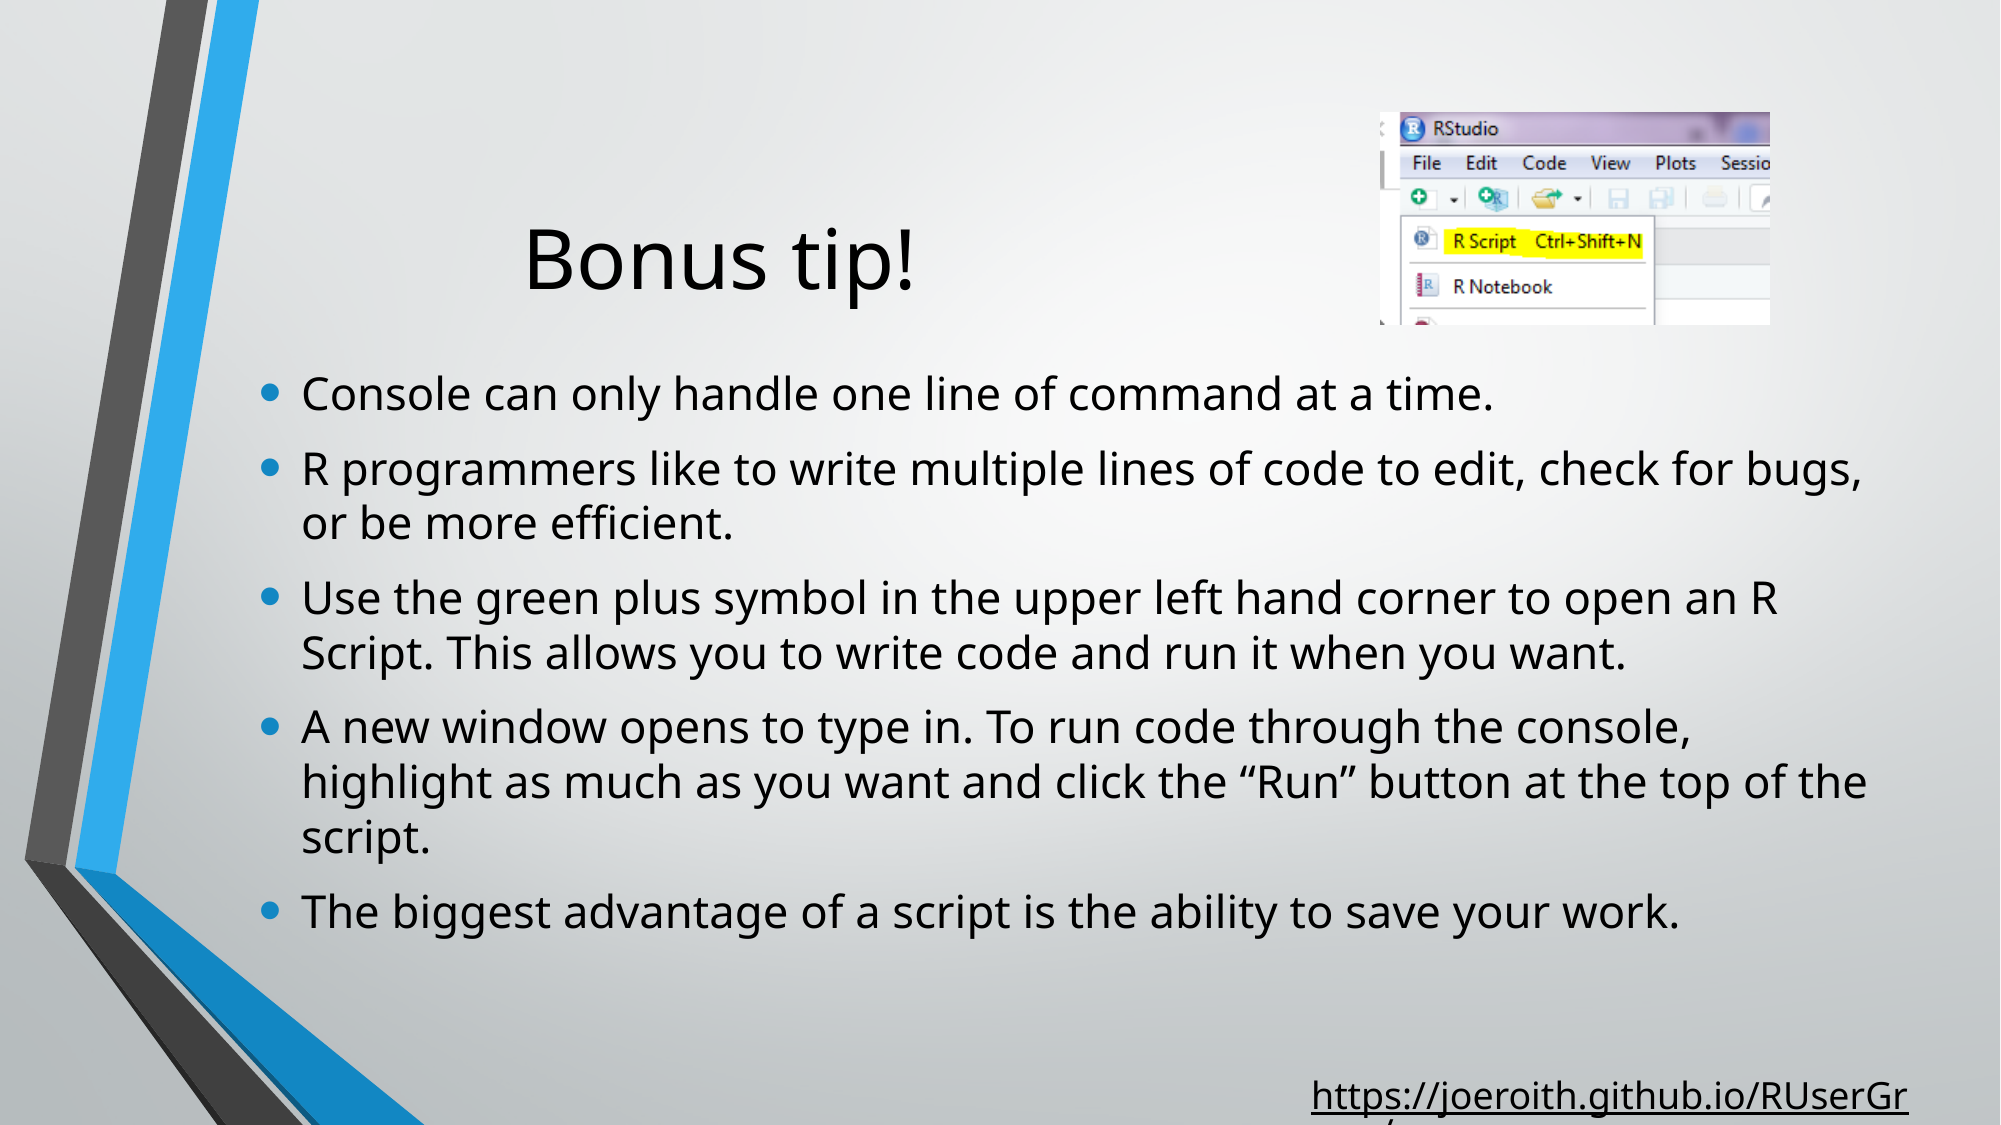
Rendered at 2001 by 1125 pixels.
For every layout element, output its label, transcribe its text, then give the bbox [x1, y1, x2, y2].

picture [1380, 112, 1770, 326]
text_box https://joeroith.github.io/RUserGroup/ [1296, 1064, 1934, 1125]
title Bonus tip! [243, 112, 1197, 351]
list Console can only handle one line of command at a time. R programmers like to write multiple lines of code to edit, check for bugs, or be more efficient. Use the green plus symbol in the upper left hand corner to open an R Script. This allows you to write code and run it when you want. A new window opens to type in. To run code through the console, highlight as much as you want and click the “Run” button at the top of the script. The biggest advantage of a script is the ability to save your work. [243, 351, 1887, 950]
